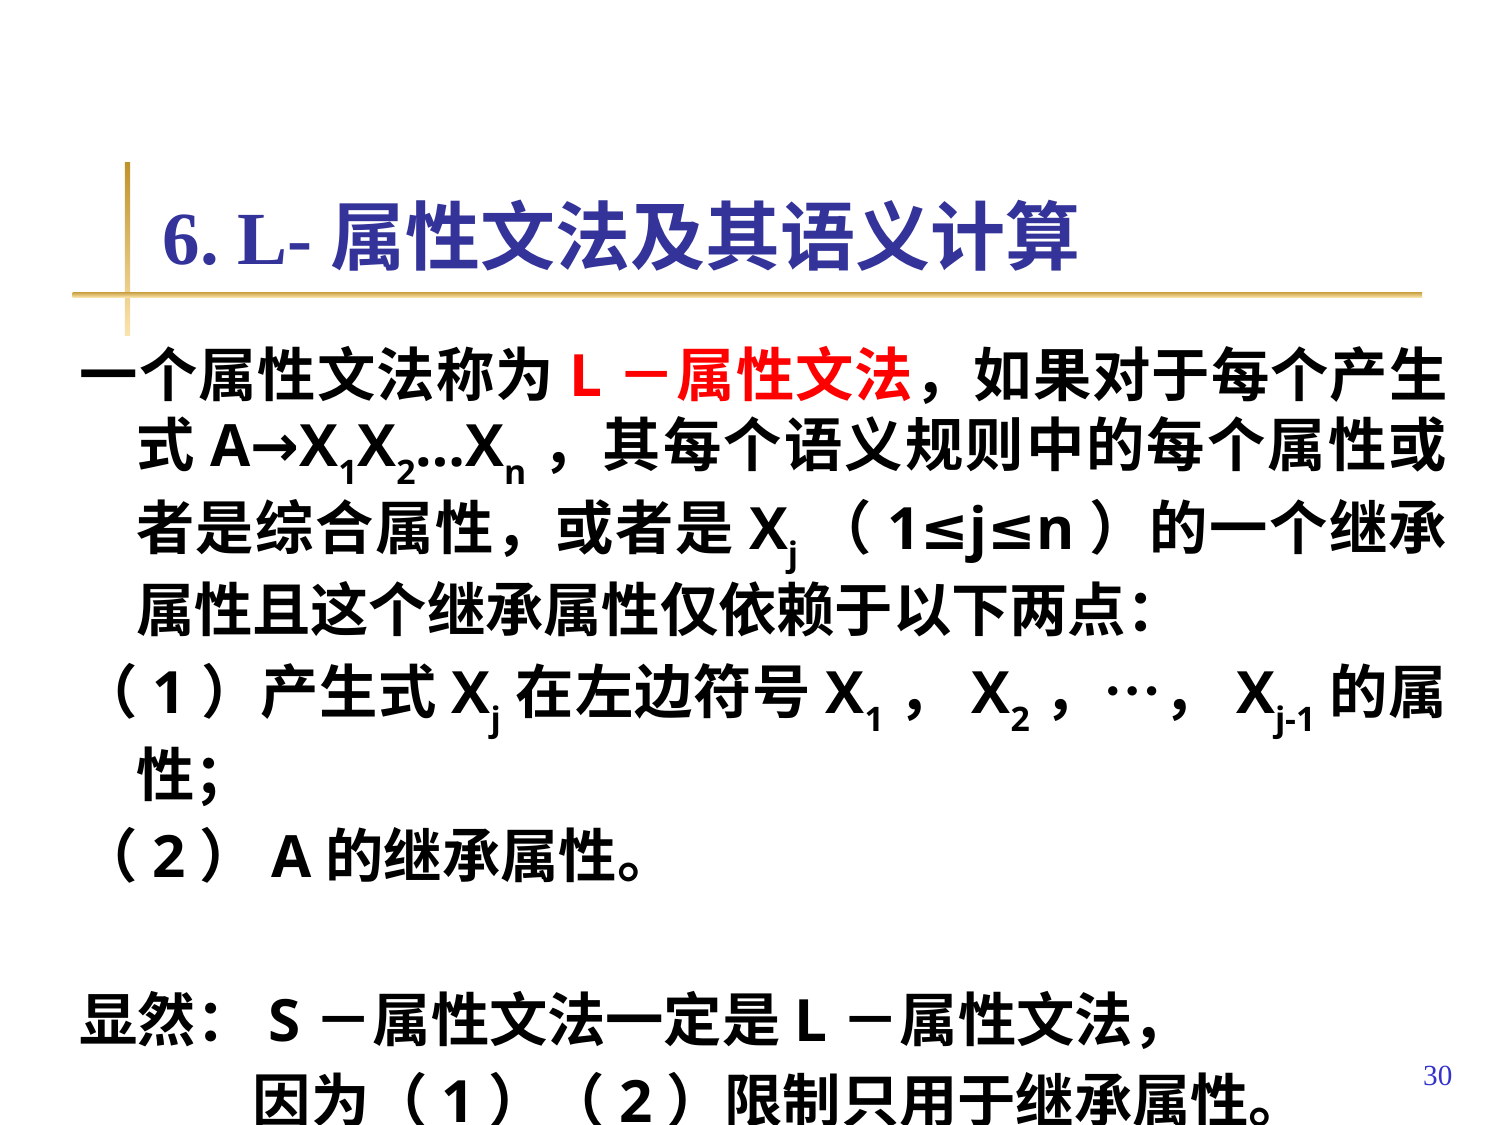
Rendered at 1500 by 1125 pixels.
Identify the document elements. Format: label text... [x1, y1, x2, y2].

list 一个属性文法称为L－属性文法，如果对于每个产生式A→X1X2…Xn，其每个语义规则中的每个属性或者是综合属性，或者是Xj（1≤j≤n）的一个继承属性且这个继承属性仅依赖于以下两点： （1）产生式Xj在左边符号X1，X2，…，Xj-1的属性； （2）A的继承属性。 显然：S－属性文法一定是L－属性文法， 因为（1）（2）限制只用于继承属性。 [64, 331, 1463, 1047]
title 6. L-属性文法及其语义计算 [147, 99, 1463, 288]
slide_number 30 [1154, 1023, 1468, 1100]
